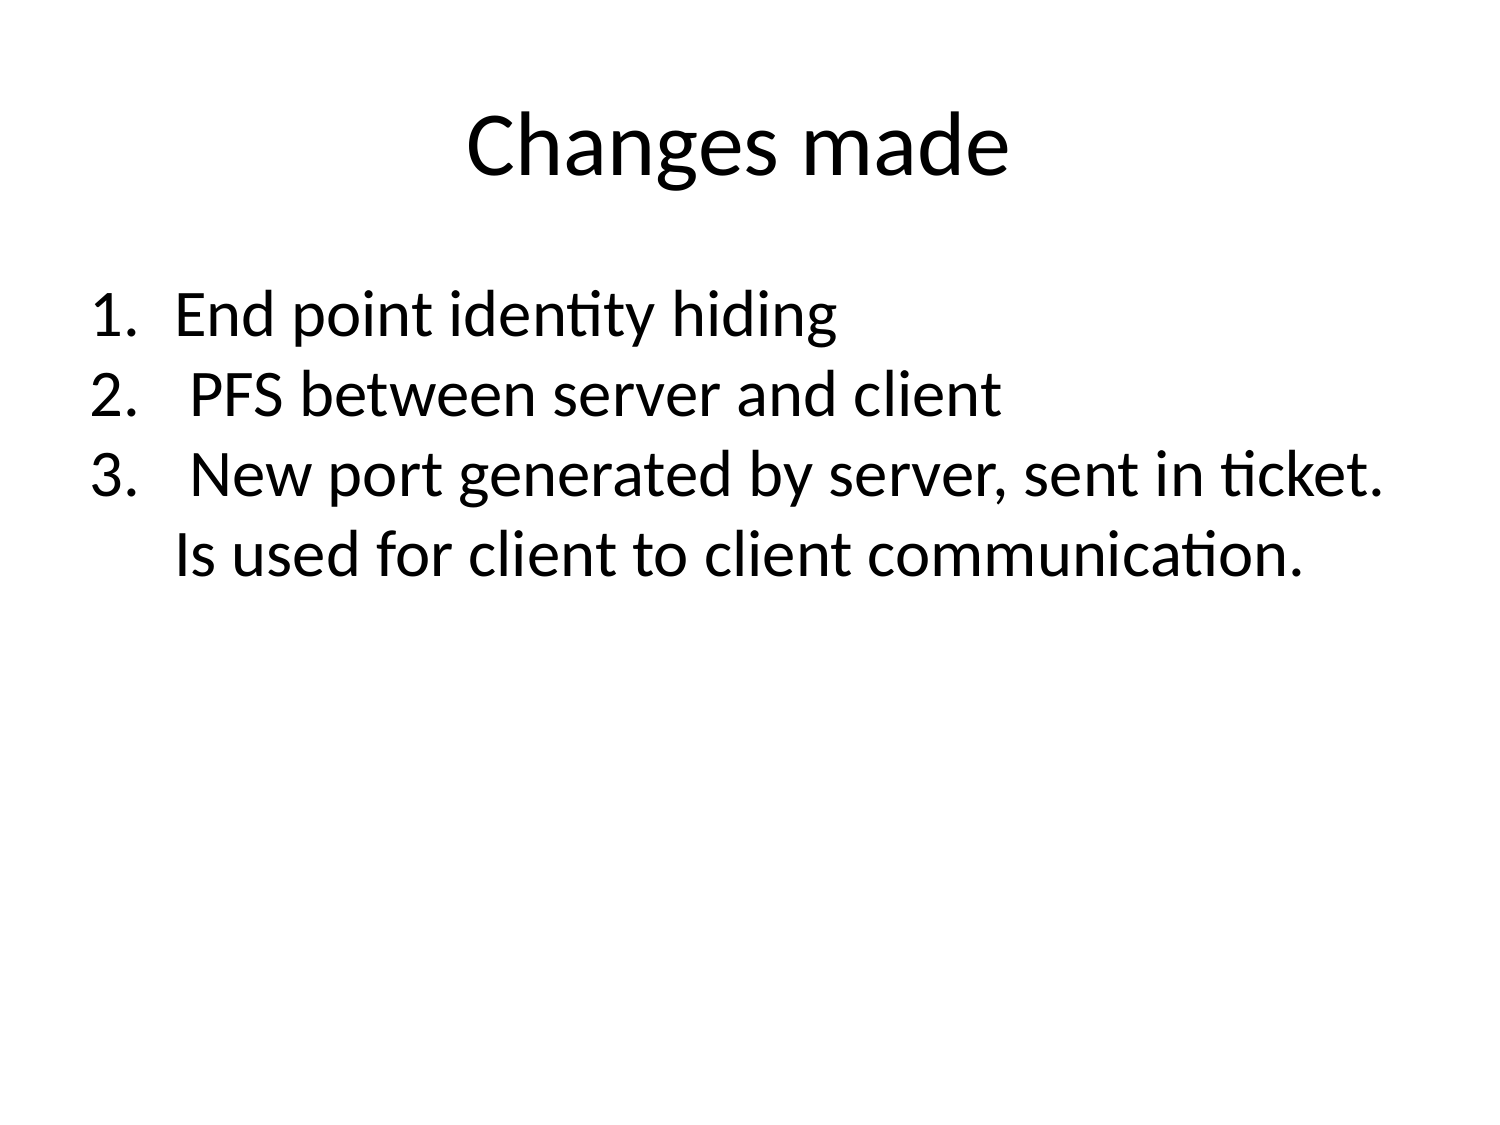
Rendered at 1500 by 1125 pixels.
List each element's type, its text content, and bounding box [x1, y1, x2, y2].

text_box Changes made [75, 45, 1425, 233]
text_box End point identity hiding PFS between server and client New port generated by server, sent in ticket. Is used for client to client communication. [75, 262, 1425, 1005]
